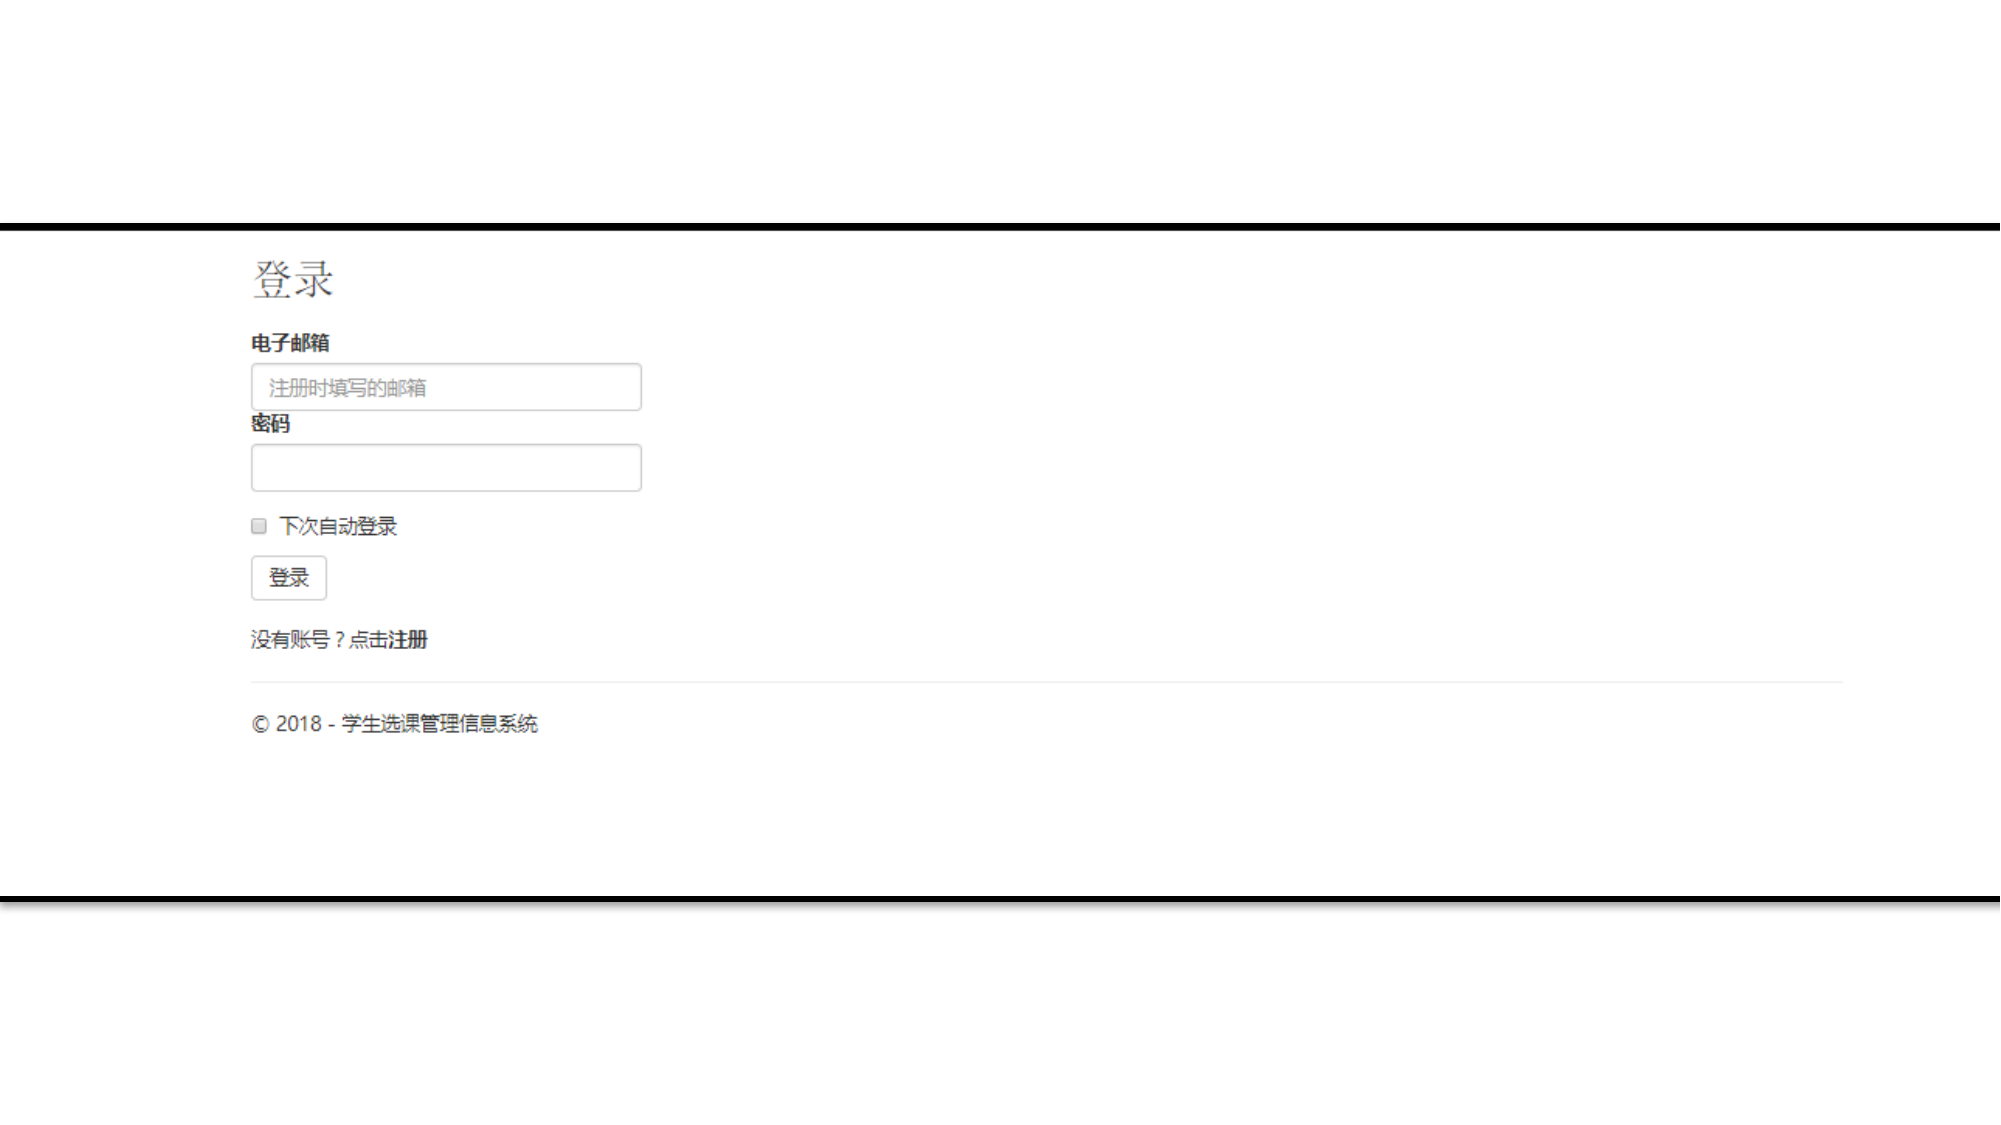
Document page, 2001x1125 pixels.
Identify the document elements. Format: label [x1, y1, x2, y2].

picture [0, 228, 2000, 897]
